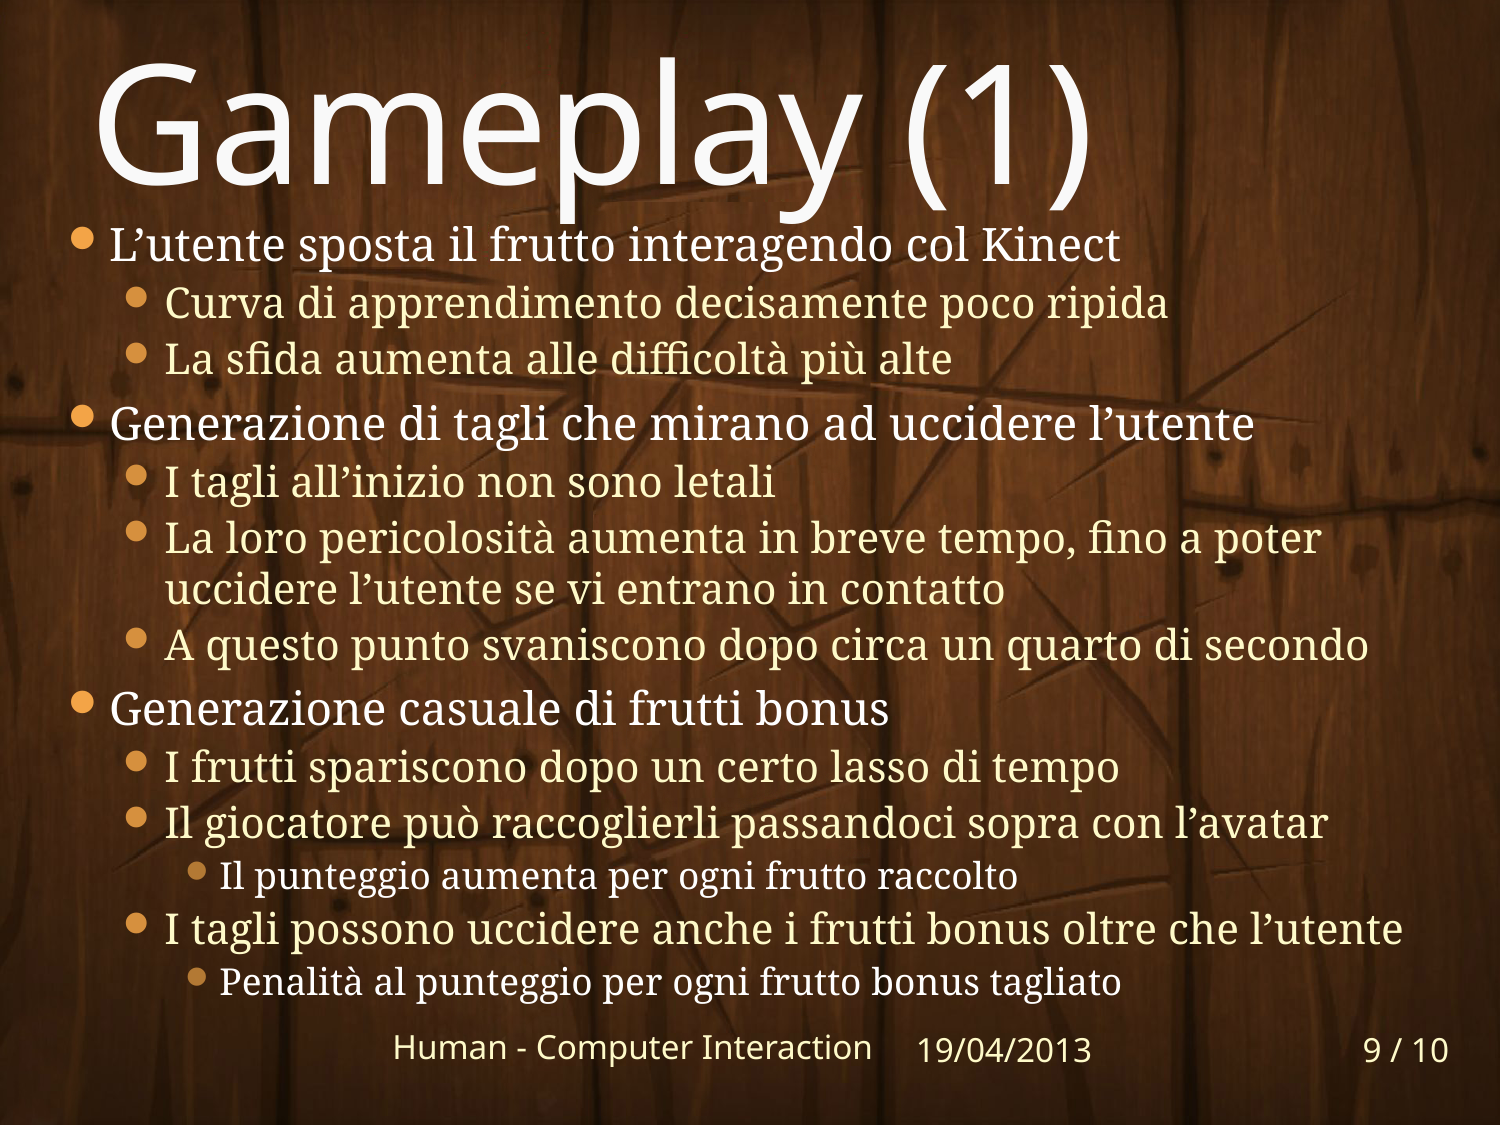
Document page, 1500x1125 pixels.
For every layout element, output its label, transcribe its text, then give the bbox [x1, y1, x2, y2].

picture [0, 0, 1500, 1125]
slide_number 9 / 10 [1340, 1014, 1480, 1089]
title Gameplay (1) [74, 24, 1425, 225]
list L’utente sposta il frutto interagendo col Kinect Curva di apprendimento decisamente poco ripida La sfida aumenta alle difficoltà più alte Generazione di tagli che mirano ad uccidere l’utente I tagli all’inizio non sono letali La loro pericolosità aumenta in breve tempo, fino a poter uccidere l’utente se vi entrano in contatto A questo punto svaniscono dopo circa un quarto di secondo Generazione casuale di frutti bonus I frutti spariscono dopo un certo lasso di tempo Il giocatore può raccoglierli passandoci sopra con l’avatar Il punteggio aumenta per ogni frutto raccolto I tagli possono uccidere anche i frutti bonus oltre che l’utente Penalità al punteggio per ogni frutto bonus tagliato [53, 208, 1425, 1024]
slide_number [901, 1017, 1327, 1081]
footer Human - Computer Interaction [301, 1017, 889, 1081]
